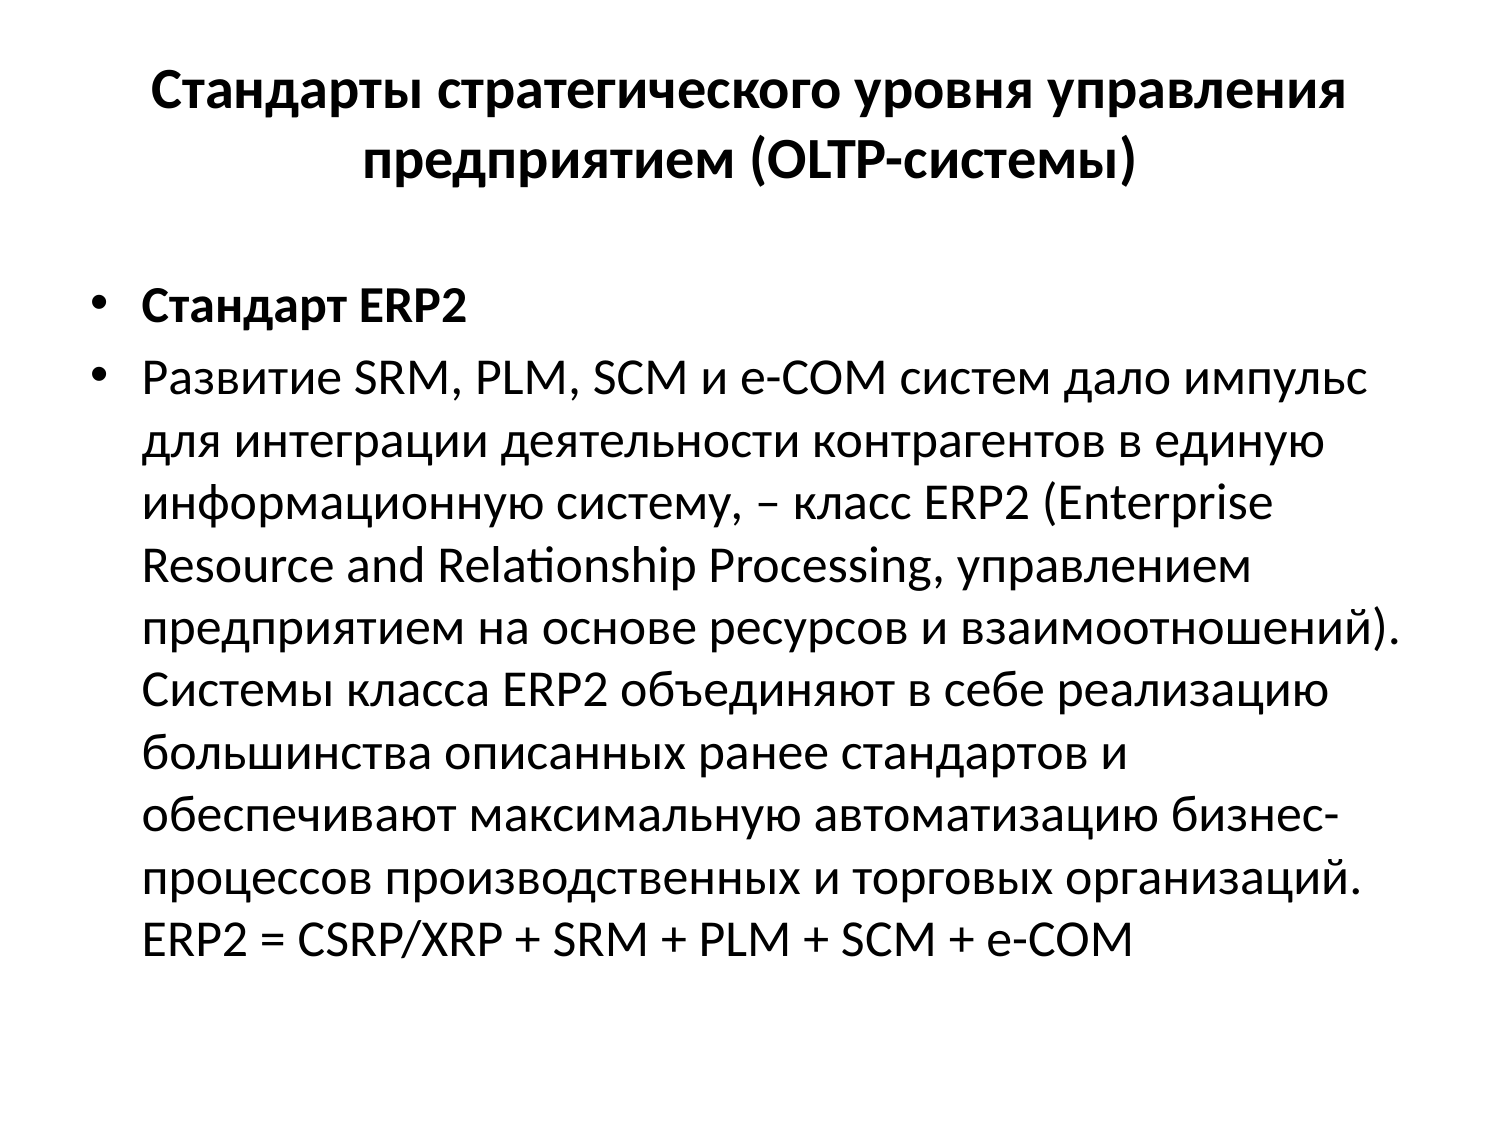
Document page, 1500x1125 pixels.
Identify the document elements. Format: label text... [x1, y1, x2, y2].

title Стандарты стратегического уровня управления предприятием (OLTP-системы) [75, 45, 1425, 197]
list Стандарт ERP2 Развитие SRM, PLM, SCM и e-COM систем дало импульс для интеграции деятельности контрагентов в единую информационную систему, – класс ERP2 (Enterprise Resource and Relationship Processing, управлением предприятием на основе ресурсов и взаимоотношений). Системы класса ERP2 объединяют в себе реализацию большинства описанных ранее стандартов и обеспечивают максимальную автоматизацию бизнес-процессов производственных и торговых организаций. ERP2 = CSRP/XRP + SRM + PLM + SCM + e-COM [75, 262, 1425, 1005]
